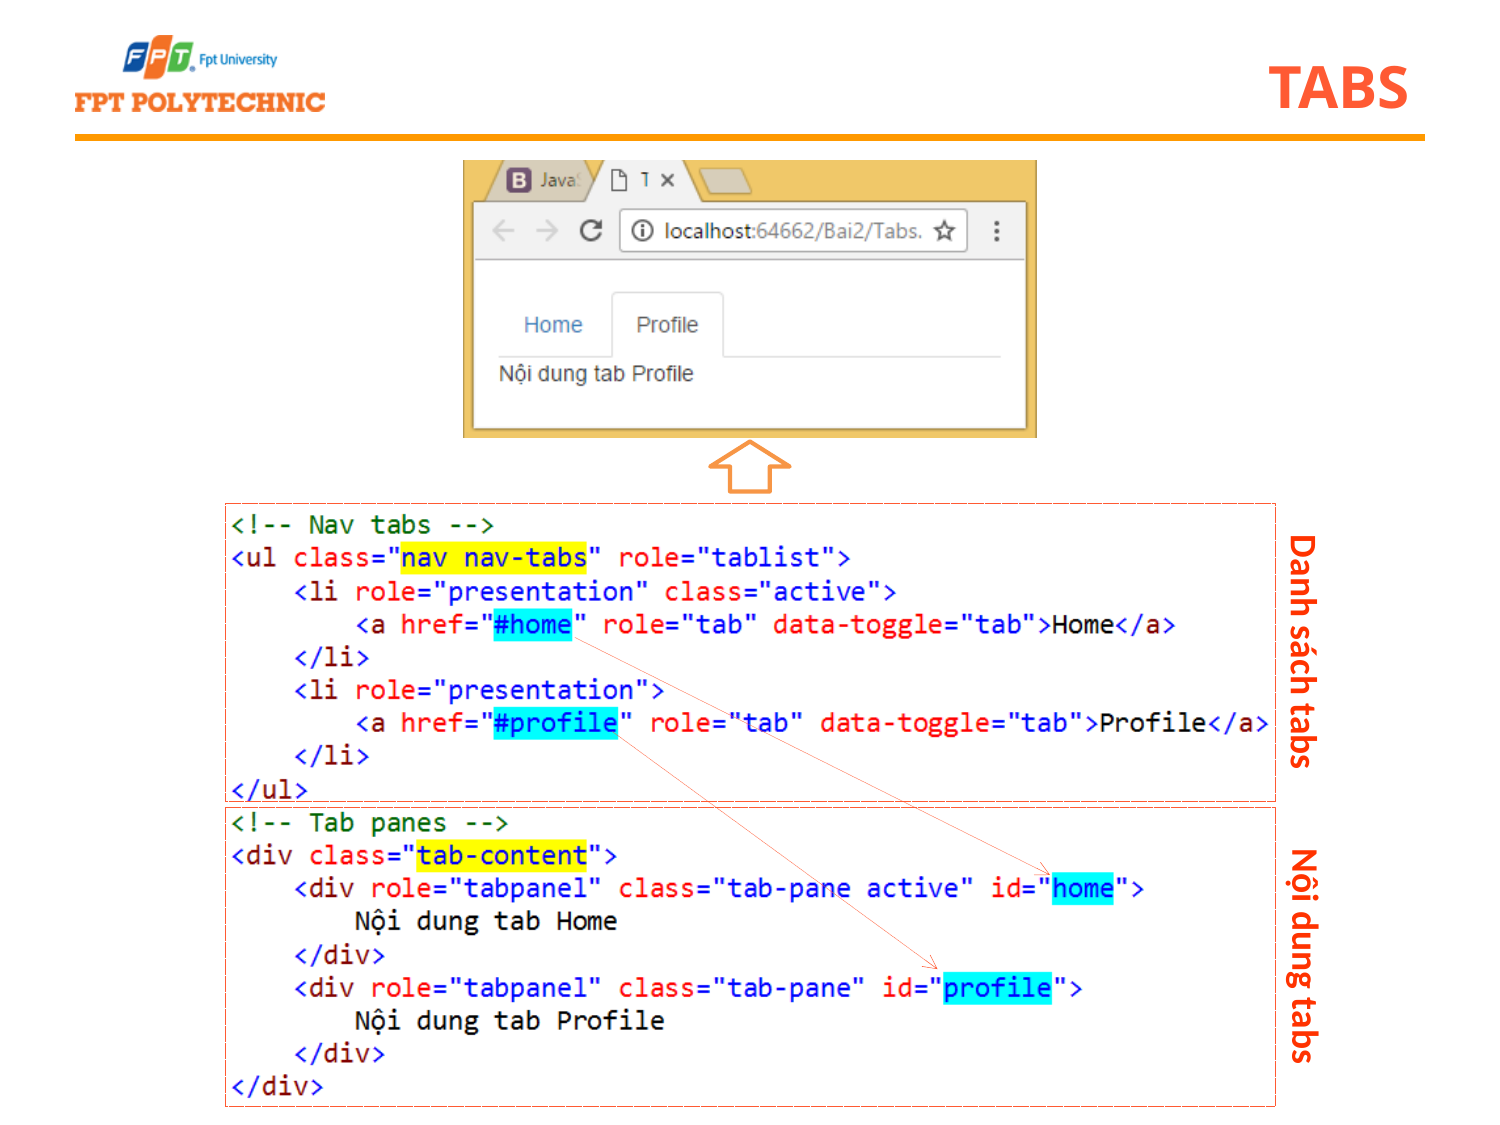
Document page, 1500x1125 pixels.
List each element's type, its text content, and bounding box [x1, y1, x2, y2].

text_box Danh sách tabs [1279, 520, 1336, 785]
title Tabs [337, 45, 1425, 125]
picture [224, 505, 1276, 1103]
text_box [708, 447, 792, 494]
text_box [574, 637, 1051, 876]
text_box Nội dung tabs [1279, 834, 1338, 1080]
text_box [612, 731, 938, 970]
picture [75, 35, 325, 112]
picture [462, 160, 1037, 438]
